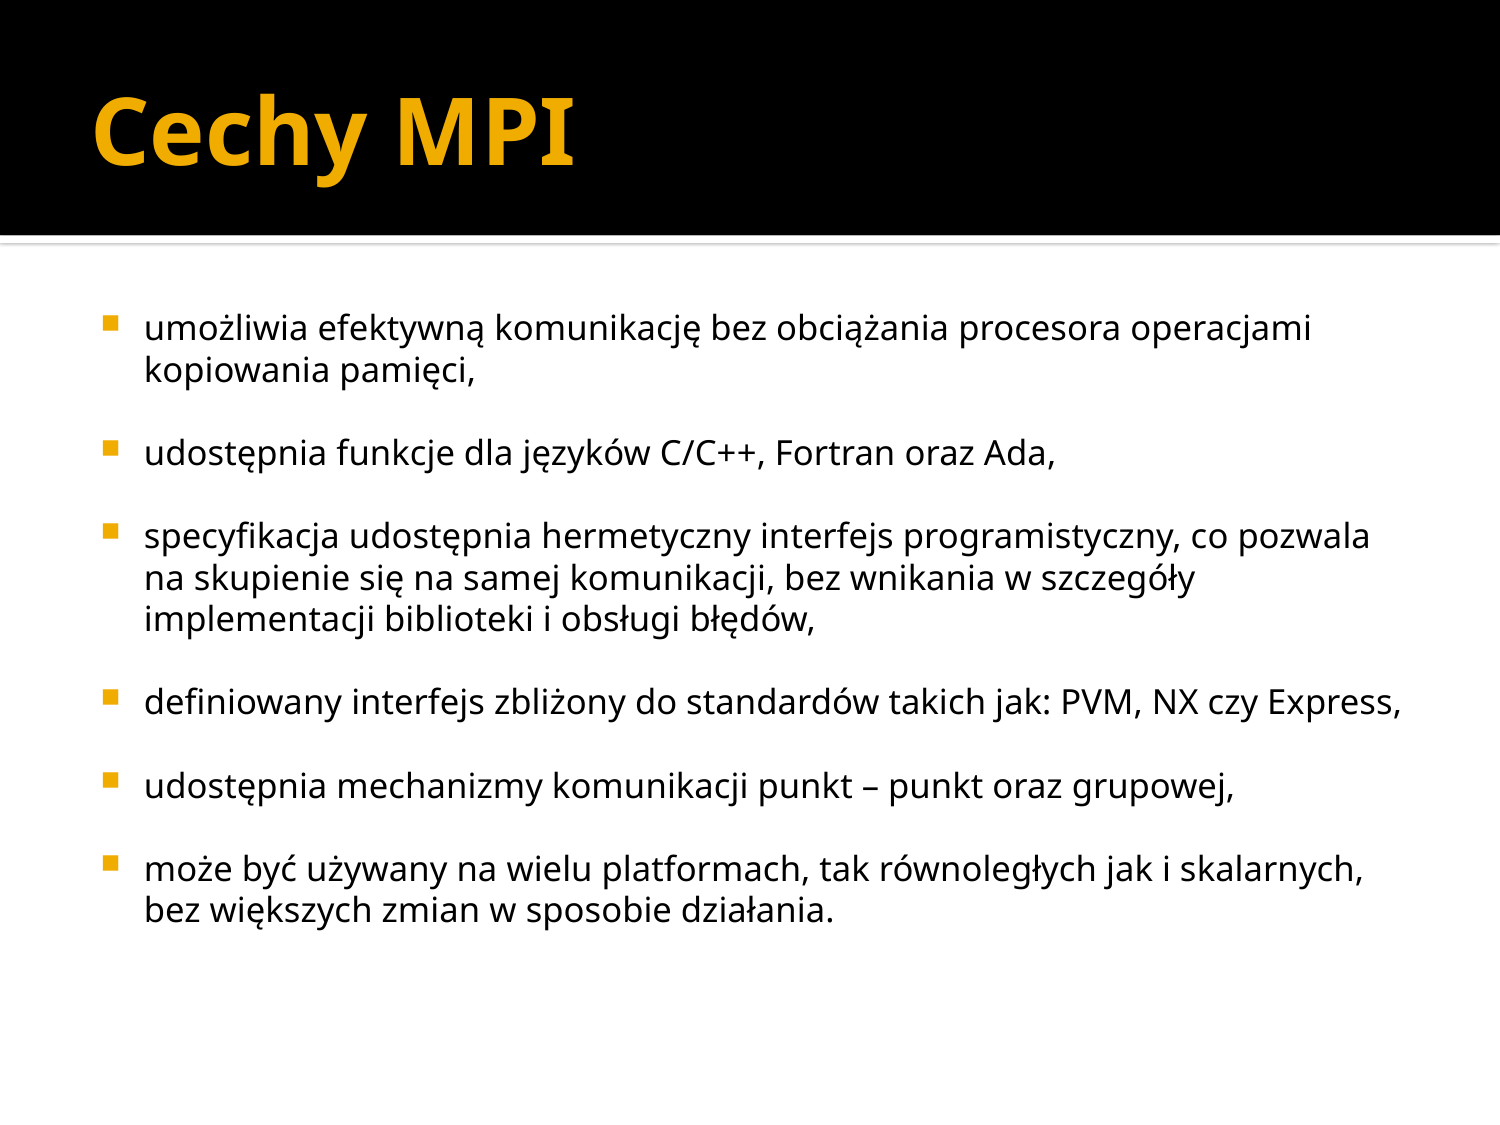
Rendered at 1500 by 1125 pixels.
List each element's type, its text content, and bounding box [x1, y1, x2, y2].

title Cechy MPI [75, 25, 1425, 231]
list umożliwia efektywną komunikację bez obciążania procesora operacjami kopiowania pamięci, udostępnia funkcje dla języków C/C++, Fortran oraz Ada, specyfikacja udostępnia hermetyczny interfejs programistyczny, co pozwala na skupienie się na samej komunikacji, bez wnikania w szczegóły implementacji biblioteki i obsługi błędów, definiowany interfejs zbliżony do standardów takich jak: PVM, NX czy Express, udostępnia mechanizmy komunikacji punkt – punkt oraz grupowej, może być używany na wielu platformach, tak równoległych jak i skalarnych, bez większych zmian w sposobie działania. [75, 291, 1425, 1050]
